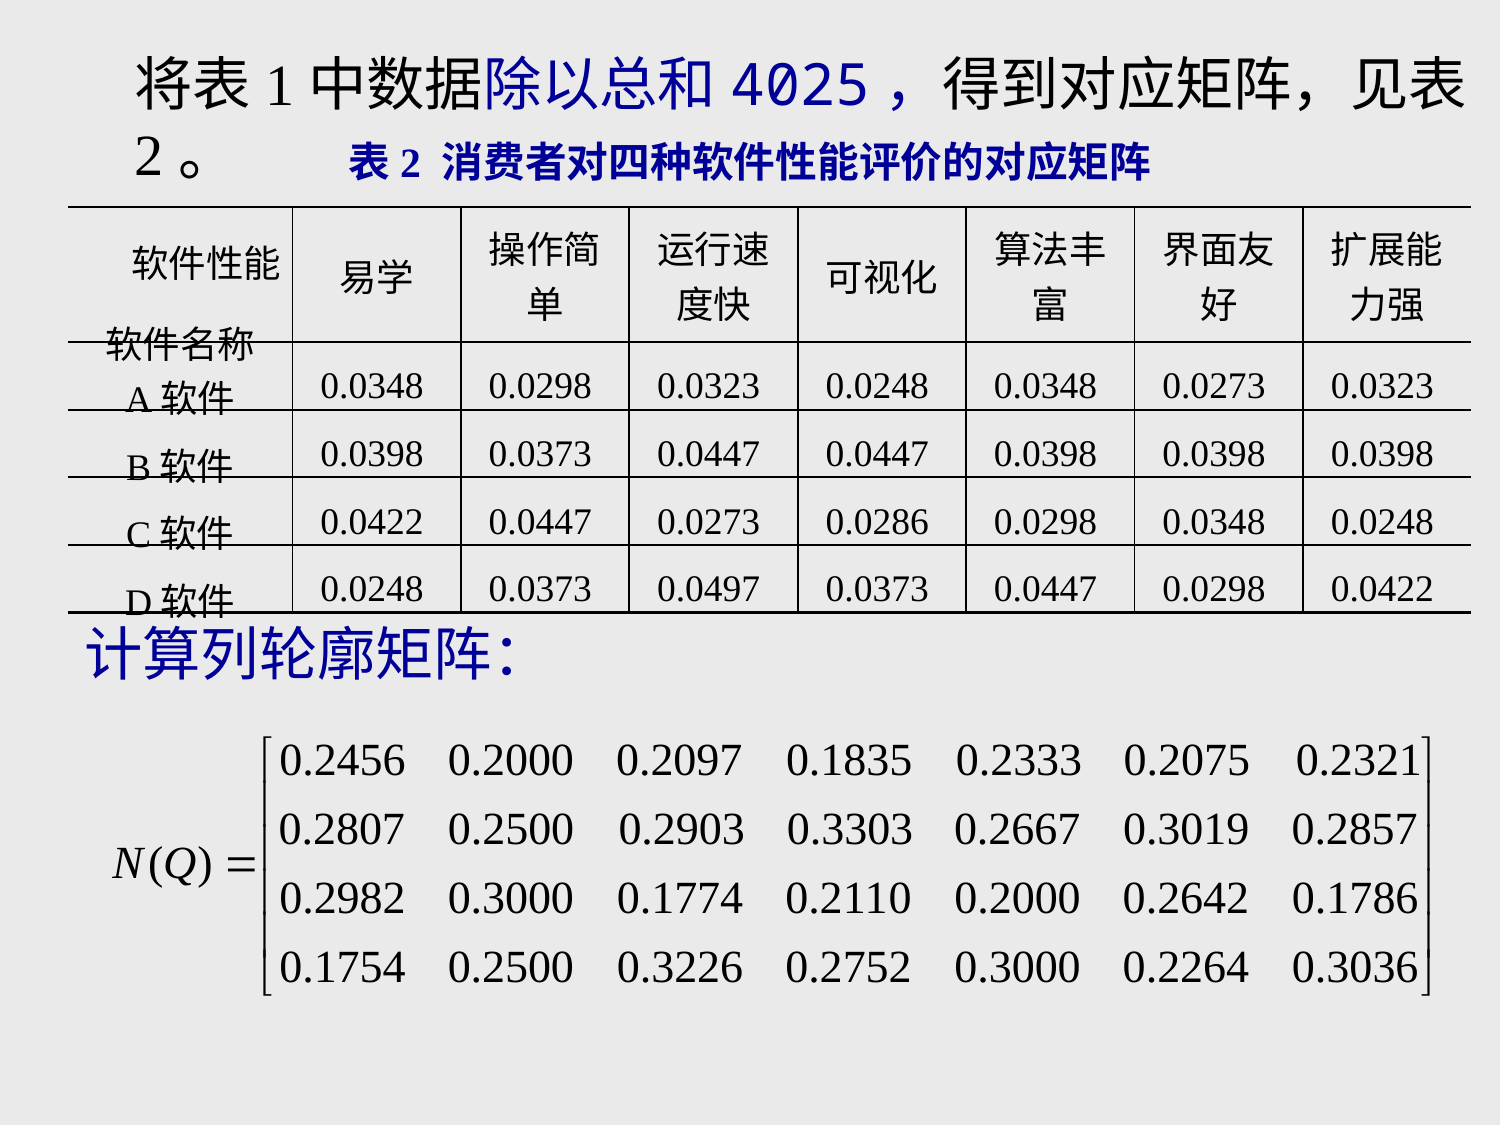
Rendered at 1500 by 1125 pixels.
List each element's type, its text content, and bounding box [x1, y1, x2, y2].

table_cell 0.0398 [293, 411, 460, 476]
text_box 计算列轮廓矩阵： [69, 609, 1500, 695]
table_cell 0.0298 [1135, 546, 1302, 611]
table_cell 0.0298 [462, 343, 628, 409]
table_cell 0.0373 [799, 546, 965, 611]
table_cell 0.0248 [293, 546, 460, 611]
table_cell 0.0323 [1304, 343, 1471, 409]
table_cell 0.0248 [799, 343, 965, 409]
table_cell 0.0298 [967, 478, 1134, 544]
table_cell 0.0398 [1304, 411, 1471, 476]
table_cell 0.0348 [967, 343, 1134, 409]
table_cell 0.0248 [1304, 478, 1471, 544]
table_cell 0.0422 [293, 478, 460, 544]
table_cell 0.0323 [630, 343, 797, 409]
table_cell 0.0398 [1135, 411, 1302, 476]
table_cell 0.0273 [630, 478, 797, 544]
table_cell D软件 [68, 546, 292, 611]
text_box 表2 消费者对四种软件性能评价的对应矩阵 [333, 127, 1167, 193]
table_cell 0.0286 [799, 478, 965, 544]
table_cell 0.0373 [462, 411, 628, 476]
table_cell 0.0422 [1304, 546, 1471, 611]
table_header 运行速度快 [630, 208, 797, 341]
table_header 可视化 [799, 208, 965, 341]
text_box 将表1中数据除以总和4025，得到对应矩阵，见表2。 [120, 39, 1500, 195]
table_cell C软件 [68, 478, 292, 544]
table_cell 0.0447 [799, 411, 965, 476]
table_cell 0.0398 [967, 411, 1134, 476]
table_cell 0.0447 [967, 546, 1134, 611]
table_header 算法丰富 [967, 208, 1134, 341]
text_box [102, 728, 1445, 1005]
table_header 操作简单 [462, 208, 628, 341]
table_header 易学 [293, 208, 460, 341]
table_cell 0.0497 [630, 546, 797, 611]
table_cell 0.0273 [1135, 343, 1302, 409]
table_cell B软件 [68, 411, 292, 476]
table_cell 0.0373 [462, 546, 628, 611]
table_header 界面友好 [1135, 208, 1302, 341]
table_cell 0.0447 [462, 478, 628, 544]
table_cell 0.0348 [1135, 478, 1302, 544]
table_header 扩展能力强 [1304, 208, 1471, 341]
table_header 软件性能 软件名称 [68, 208, 292, 341]
table_cell 0.0447 [630, 411, 797, 476]
table_cell A软件 [68, 343, 292, 409]
table_cell 0.0348 [293, 343, 460, 409]
